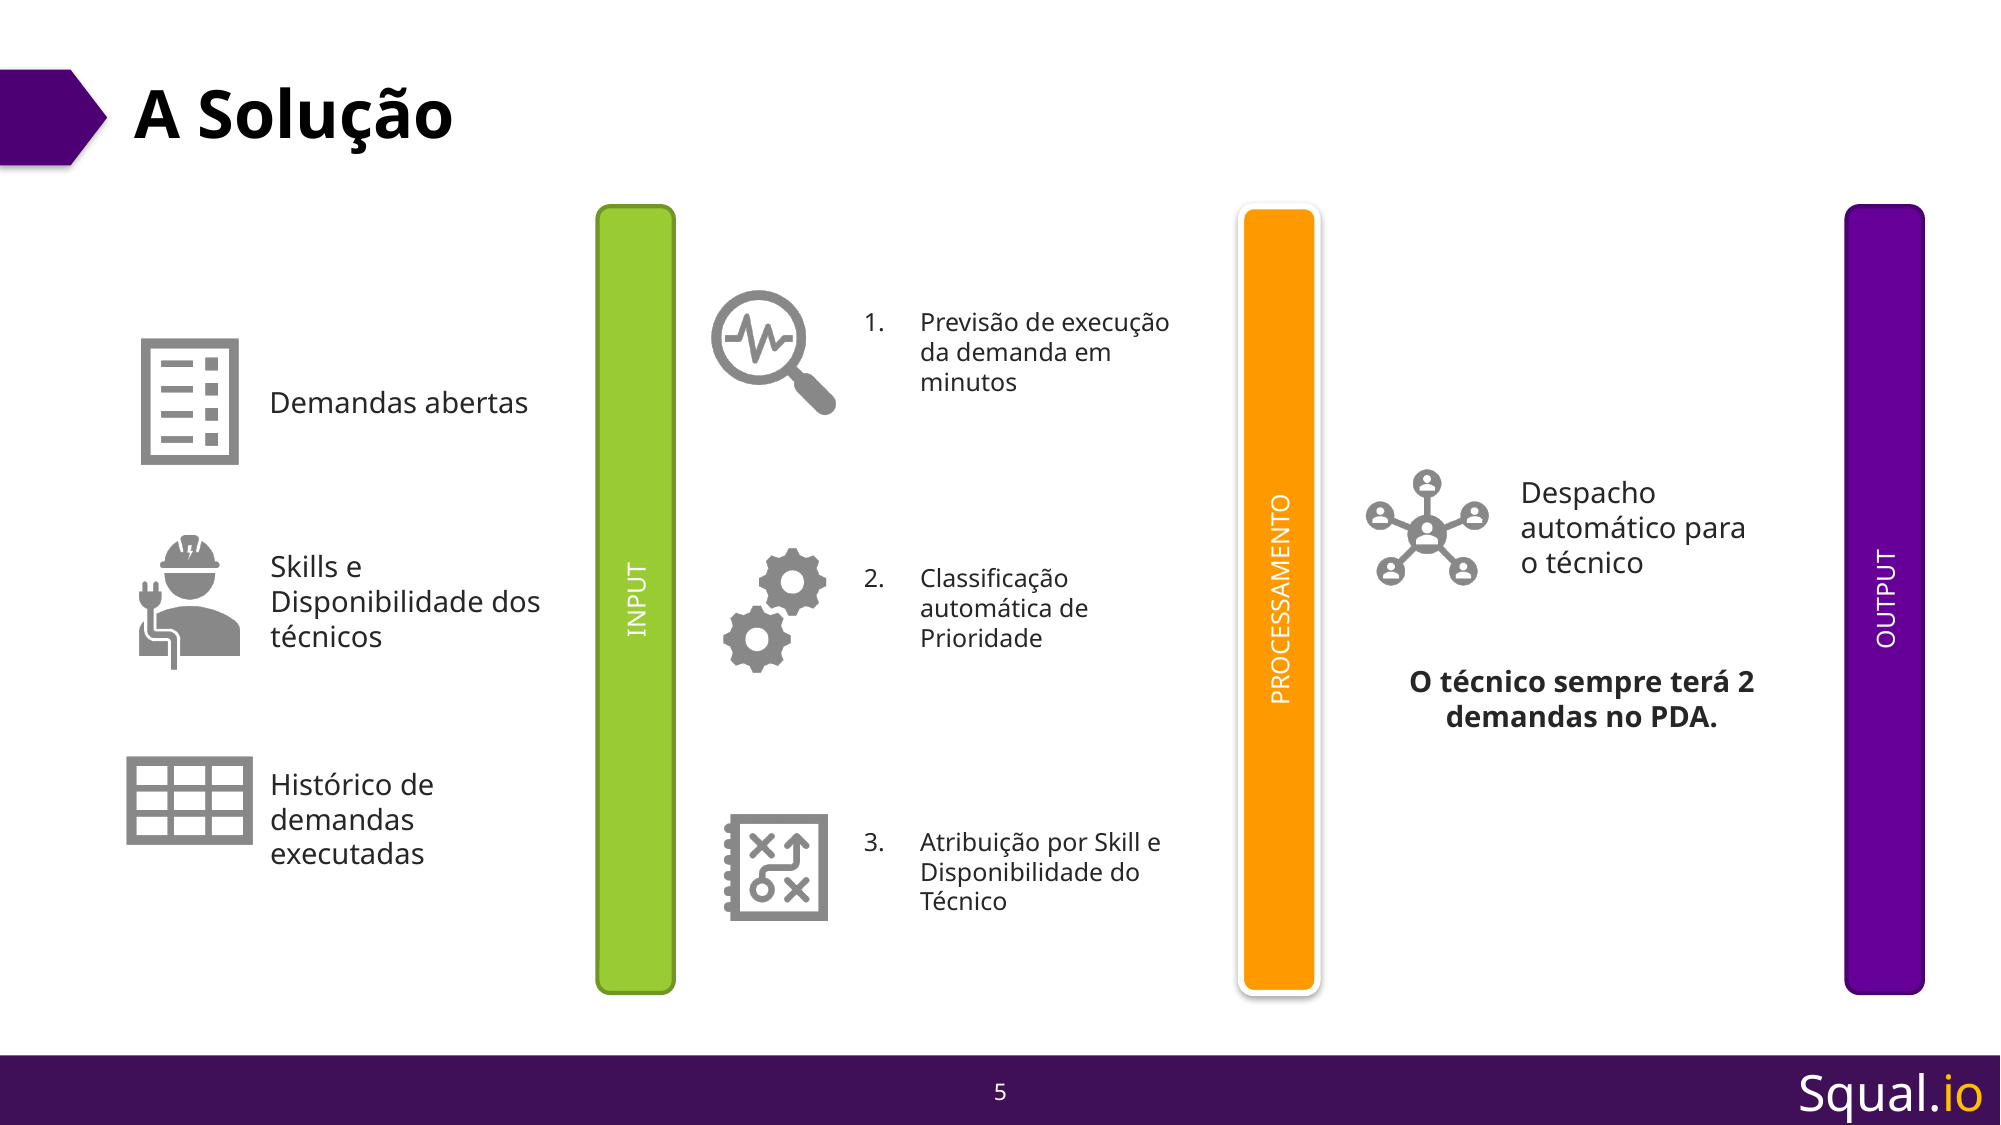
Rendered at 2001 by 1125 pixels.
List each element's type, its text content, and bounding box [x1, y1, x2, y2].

picture [113, 724, 265, 876]
picture [1353, 452, 1505, 603]
picture [113, 326, 265, 478]
picture [698, 535, 850, 686]
text_box Histórico de demandas executadas [267, 758, 574, 879]
picture [698, 792, 850, 944]
text_box Despacho automático para o técnico [1510, 466, 1777, 587]
text_box Demandas abertas [268, 377, 574, 428]
text_box OUTPUT [1844, 204, 1925, 996]
picture [113, 527, 265, 678]
text_box Classificação automática de Prioridade [855, 555, 1209, 661]
text_box Atribuição por Skill e Disponibilidade do Técnico [855, 818, 1209, 924]
text_box Skills e Disponibilidade dos técnicos [268, 540, 575, 661]
text_box O técnico sempre terá 2 demandas no PDA. [1353, 655, 1811, 741]
text_box PROCESSAMENTO [1237, 203, 1321, 997]
picture [698, 277, 850, 429]
title A Solução [114, 62, 1072, 152]
text_box Previsão de execução da demanda em minutos [855, 299, 1209, 404]
text_box INPUT [595, 204, 676, 996]
